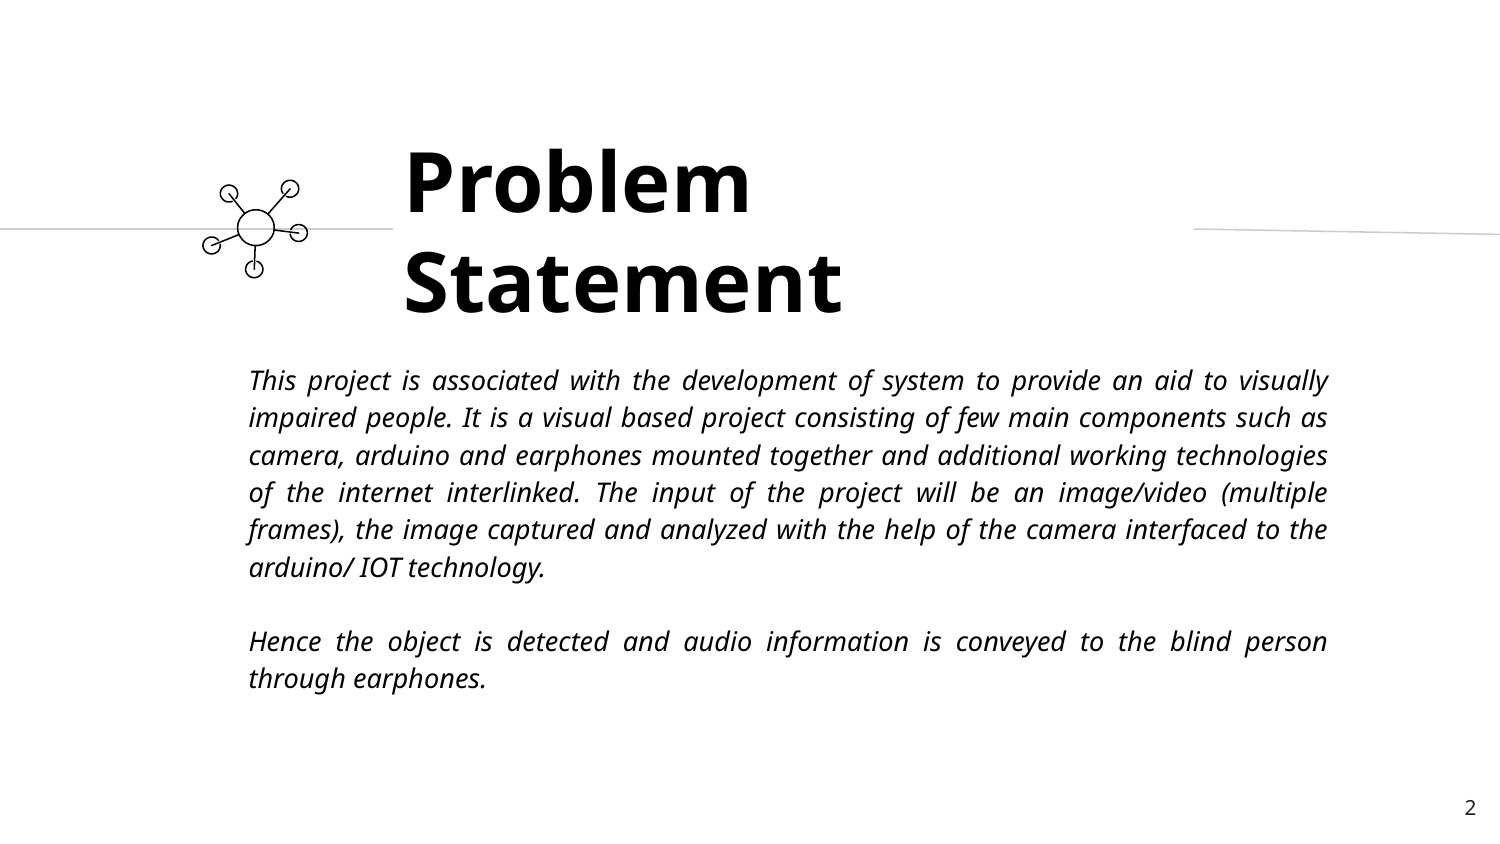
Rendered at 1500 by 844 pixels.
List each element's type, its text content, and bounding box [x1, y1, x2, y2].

subtitle This project is associated with the development of system to provide an aid to visually impaired people. It is a visual based project consisting of few main components such as camera, arduino and earphones mounted together and additional working technologies of the internet interlinked. The input of the project will be an image/video (multiple frames), the image captured and analyzed with the help of the camera interfaced to the arduino/ IOT technology. Hence the object is detected and audio information is conveyed to the blind person through earphones. [233, 343, 1343, 736]
title Problem Statement [389, 133, 1195, 325]
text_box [202, 180, 308, 279]
slide_number 2 [1401, 779, 1492, 844]
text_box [1193, 228, 1500, 235]
